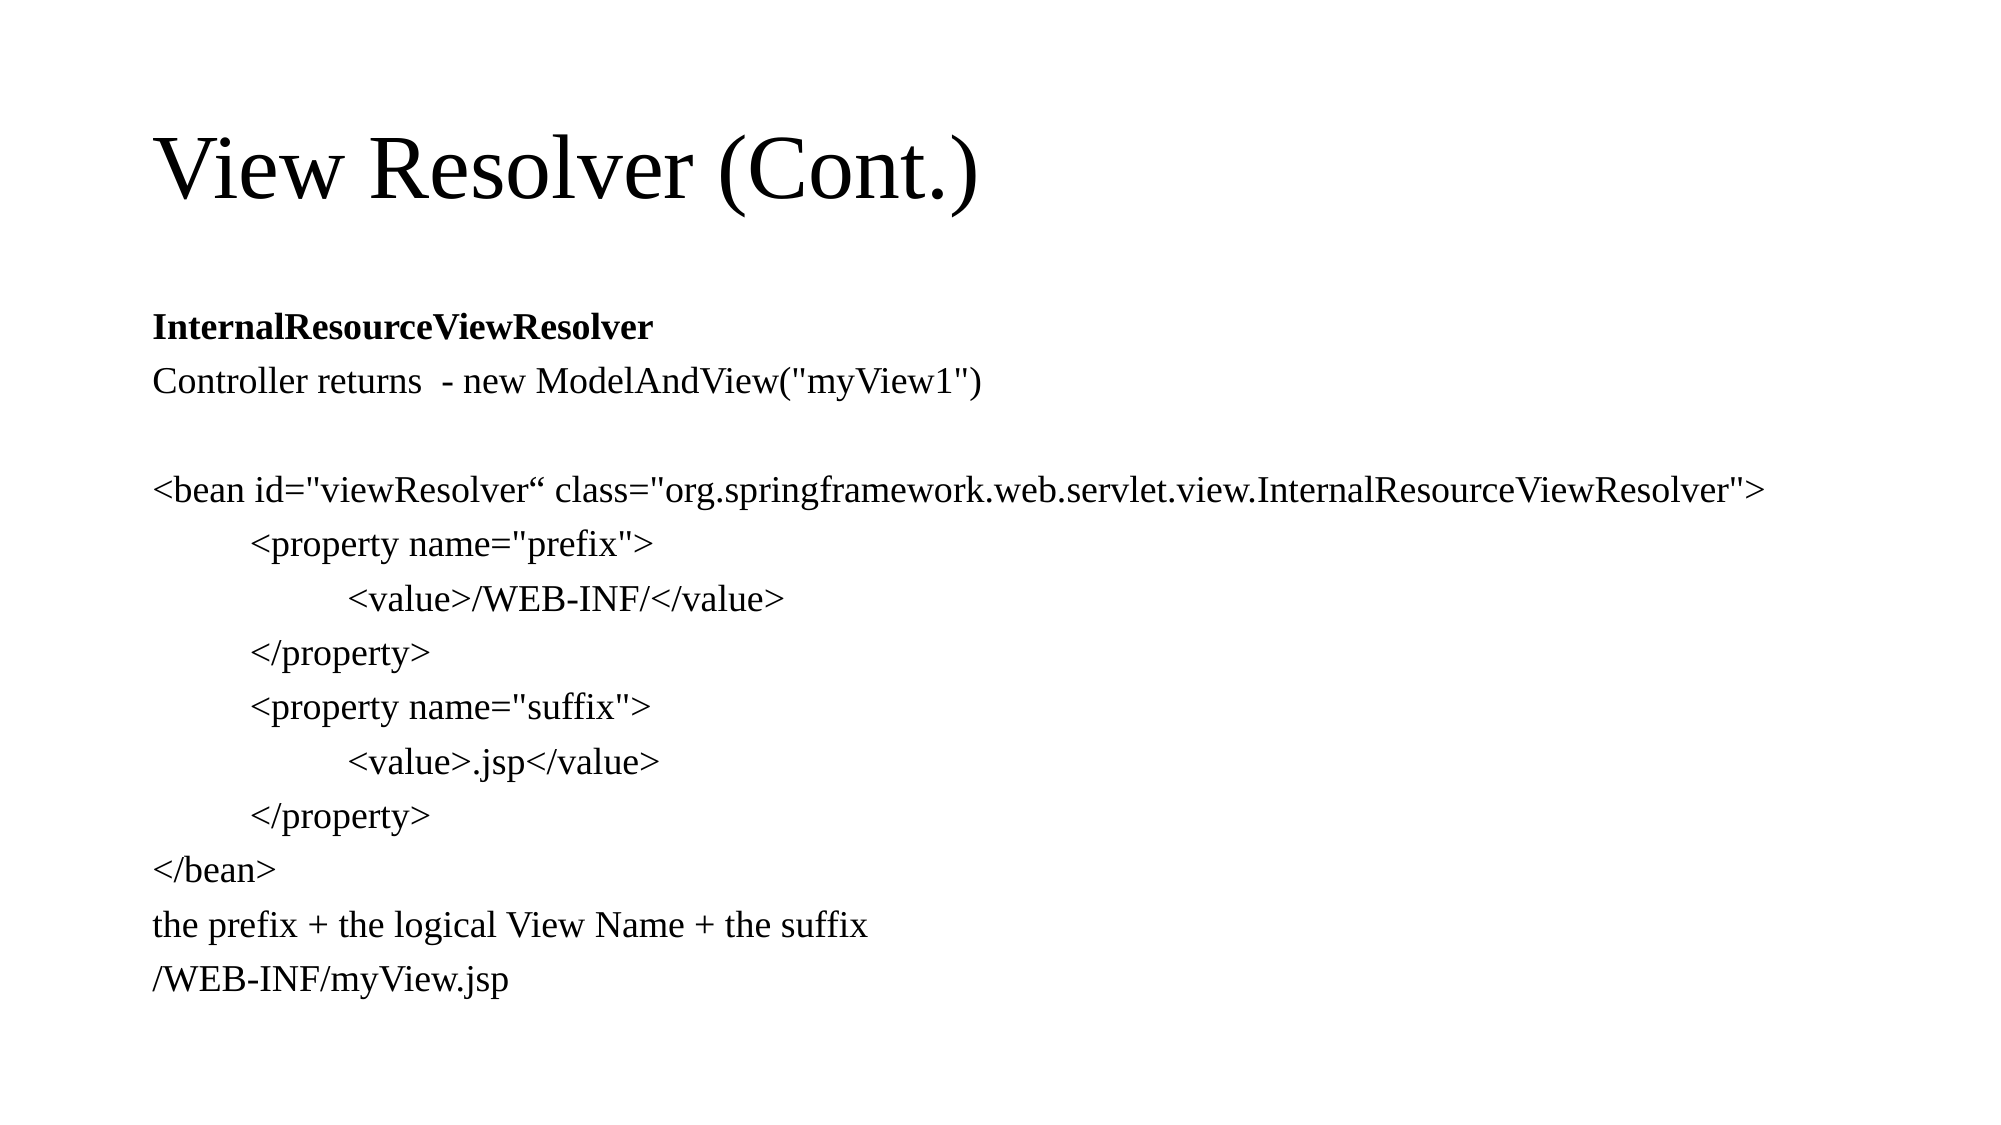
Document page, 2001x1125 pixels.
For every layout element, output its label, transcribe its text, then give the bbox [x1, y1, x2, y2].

list InternalResourceViewResolver Controller returns - new ModelAndView("myView1") <bean id="viewResolver“ class="org.springframework.web.servlet.view.InternalResourceViewResolver"> <property name="prefix"> <value>/WEB-INF/</value> </property> <property name="suffix"> <value>.jsp</value> </property> </bean> the prefix + the logical View Name + the suffix /WEB-INF/myView.jsp [137, 299, 1863, 1014]
title View Resolver (Cont.) [137, 59, 1863, 278]
